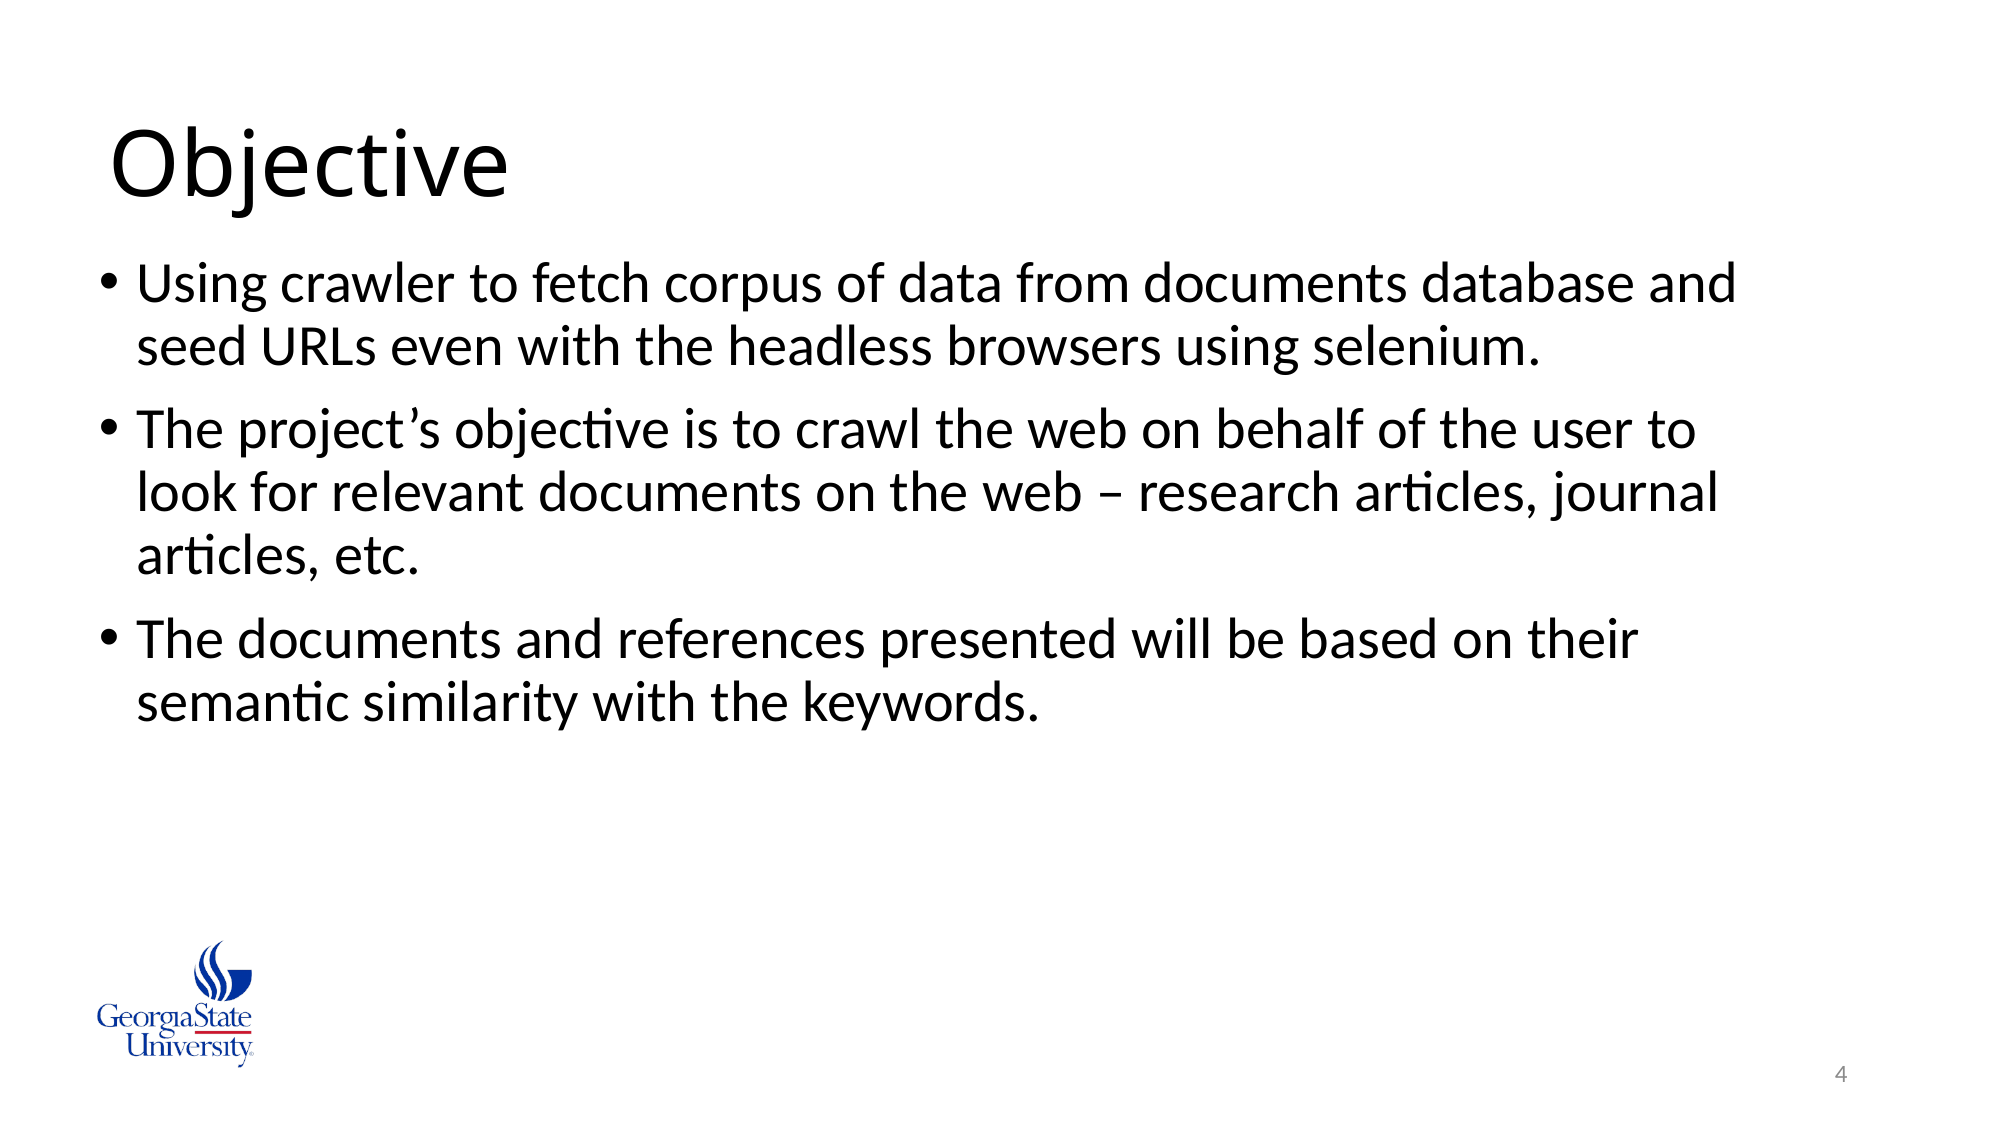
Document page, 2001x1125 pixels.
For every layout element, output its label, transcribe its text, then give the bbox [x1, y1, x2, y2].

title Objective [70, 57, 1796, 276]
list Using crawler to fetch corpus of data from documents database and seed URLs even with the headless browsers using selenium. The project’s objective is to crawl the web on behalf of the user to look for relevant documents on the web – research articles, journal articles, etc. The documents and references presented will be based on their semantic similarity with the keywords. [83, 244, 1809, 959]
picture [68, 922, 288, 1092]
slide_number 4 [1412, 1042, 1863, 1103]
